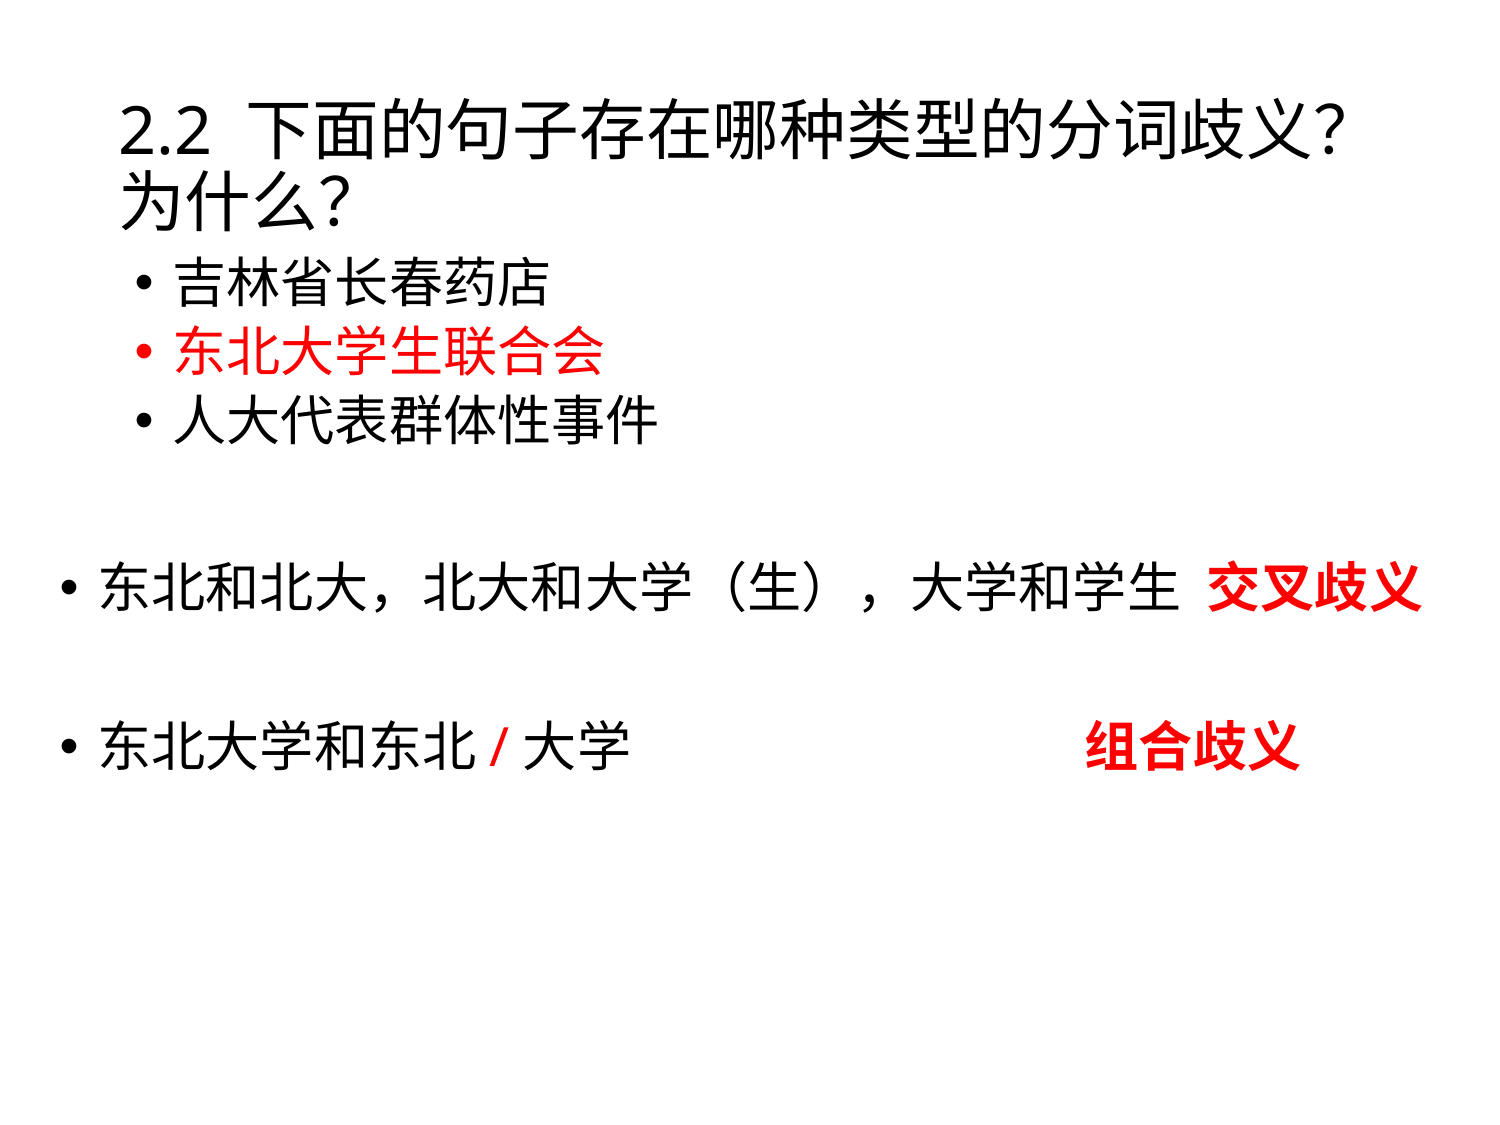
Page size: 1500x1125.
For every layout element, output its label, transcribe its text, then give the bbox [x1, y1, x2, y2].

list 吉林省长春药店 东北大学生联合会 人大代表群体性事件 东北和北大，北大和大学（生），大学和学生 交叉歧义 东北大学和东北/大学 组合歧义 [44, 248, 1451, 1125]
title 2.2 下面的句子存在哪种类型的分词歧义？为什么？ [103, 59, 1397, 248]
